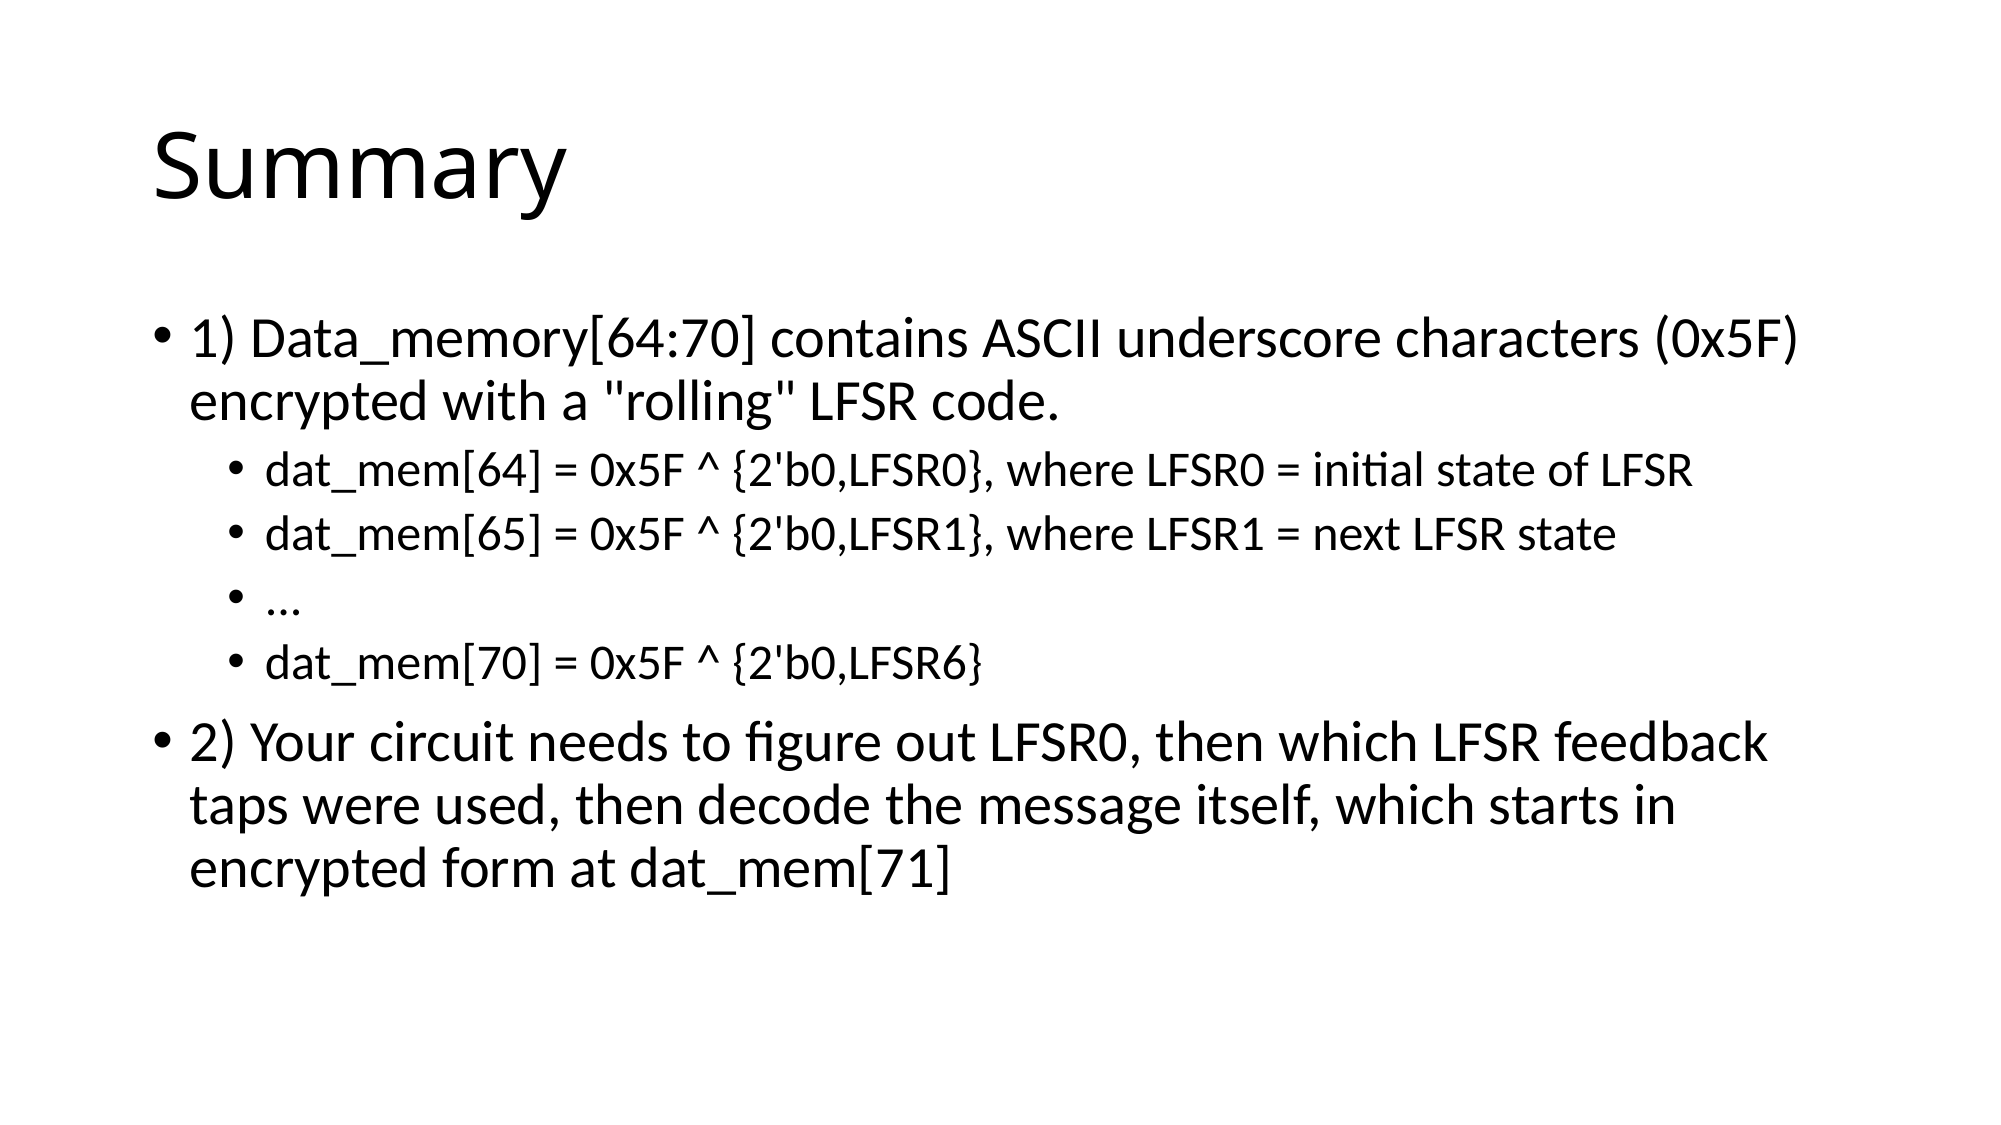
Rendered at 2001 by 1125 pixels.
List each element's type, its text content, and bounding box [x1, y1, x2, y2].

list 1) Data_memory[64:70] contains ASCII underscore characters (0x5F) encrypted with a "rolling" LFSR code. dat_mem[64] = 0x5F ^ {2'b0,LFSR0}, where LFSR0 = initial state of LFSR dat_mem[65] = 0x5F ^ {2'b0,LFSR1}, where LFSR1 = next LFSR state ... dat_mem[70] = 0x5F ^ {2'b0,LFSR6} 2) Your circuit needs to figure out LFSR0, then which LFSR feedback taps were used, then decode the message itself, which starts in encrypted form at dat_mem[71] [137, 299, 1863, 1014]
title Summary [137, 59, 1863, 278]
